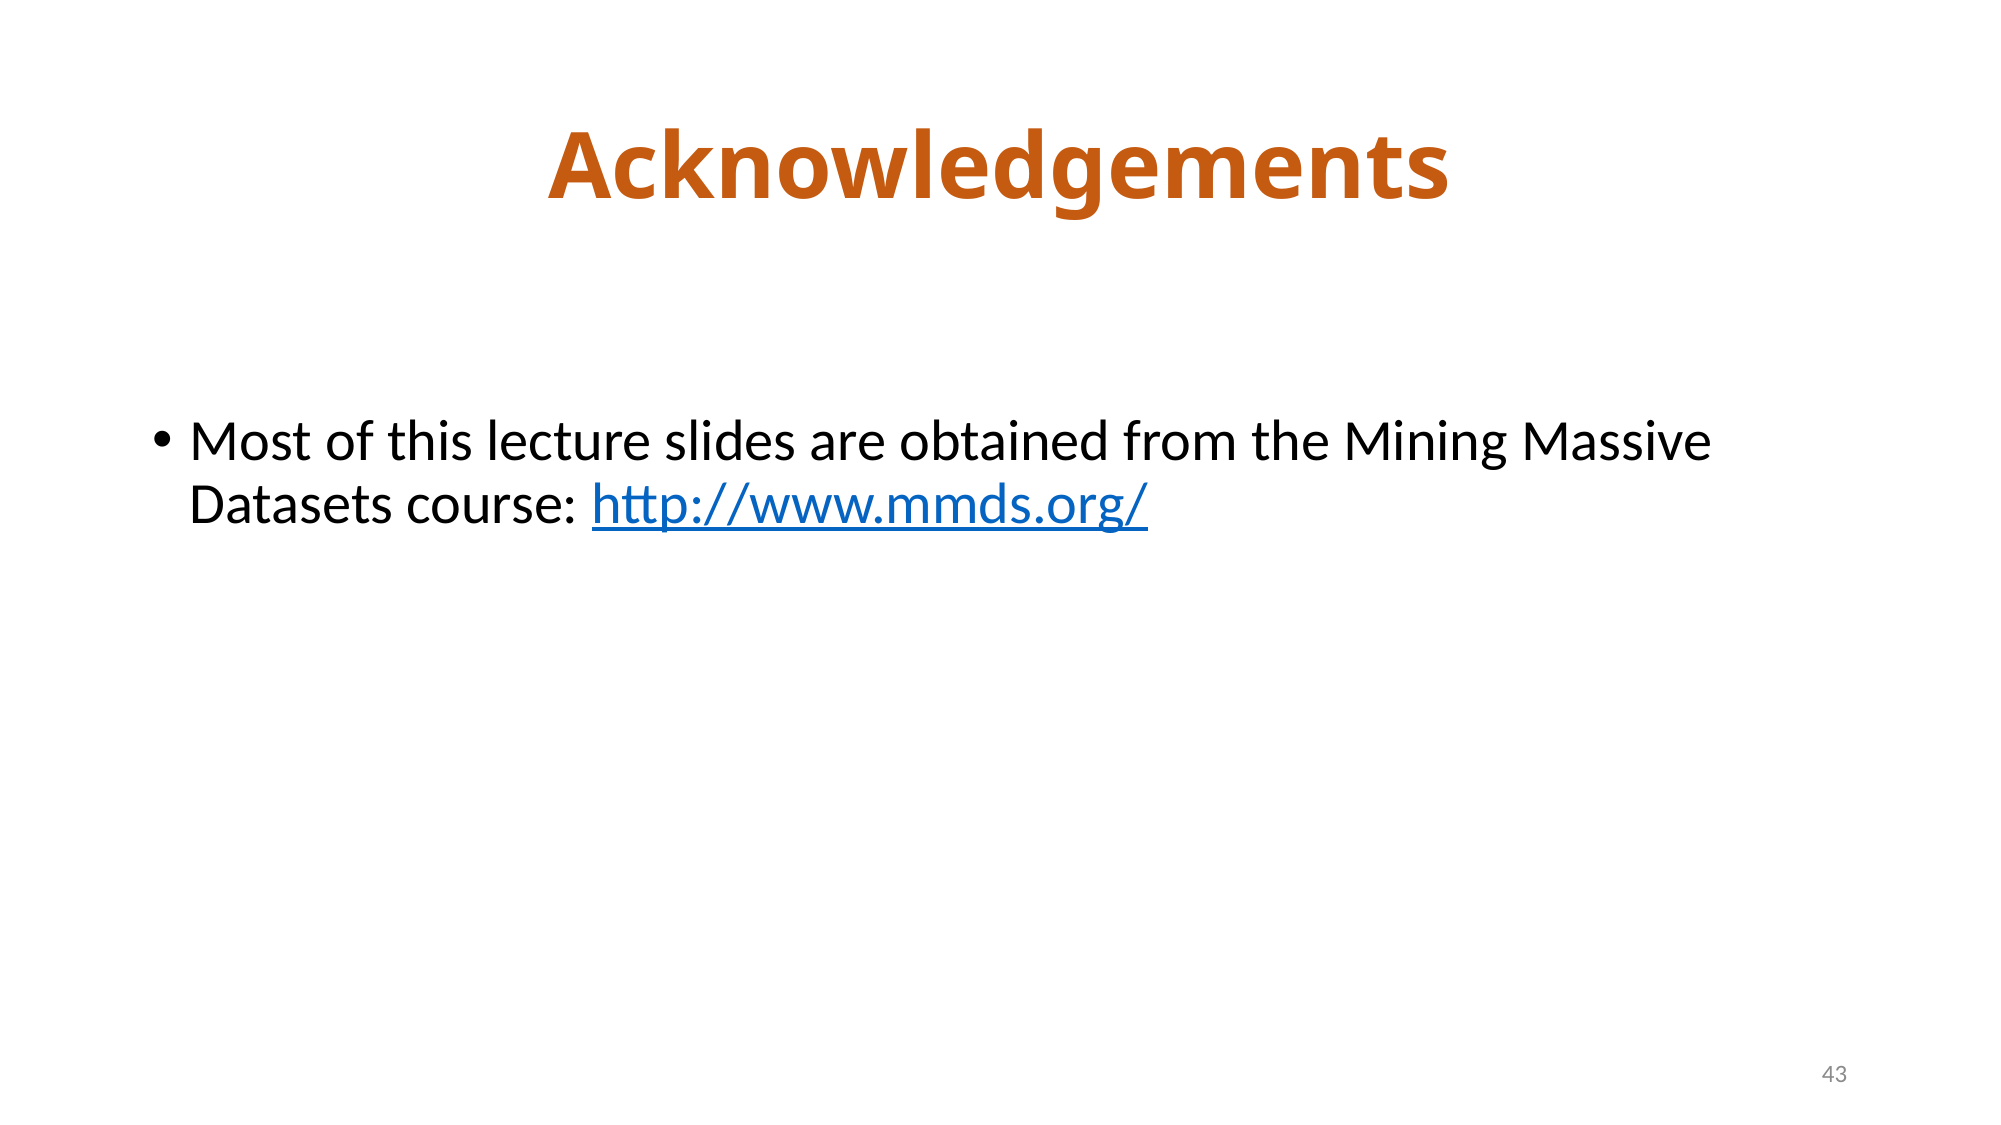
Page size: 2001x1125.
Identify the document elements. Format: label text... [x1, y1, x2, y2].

slide_number 43 [1412, 1042, 1863, 1103]
title Acknowledgements [137, 59, 1863, 278]
list Most of this lecture slides are obtained from the Mining Massive Datasets course: http://www.mmds.org/ [137, 312, 1863, 1082]
